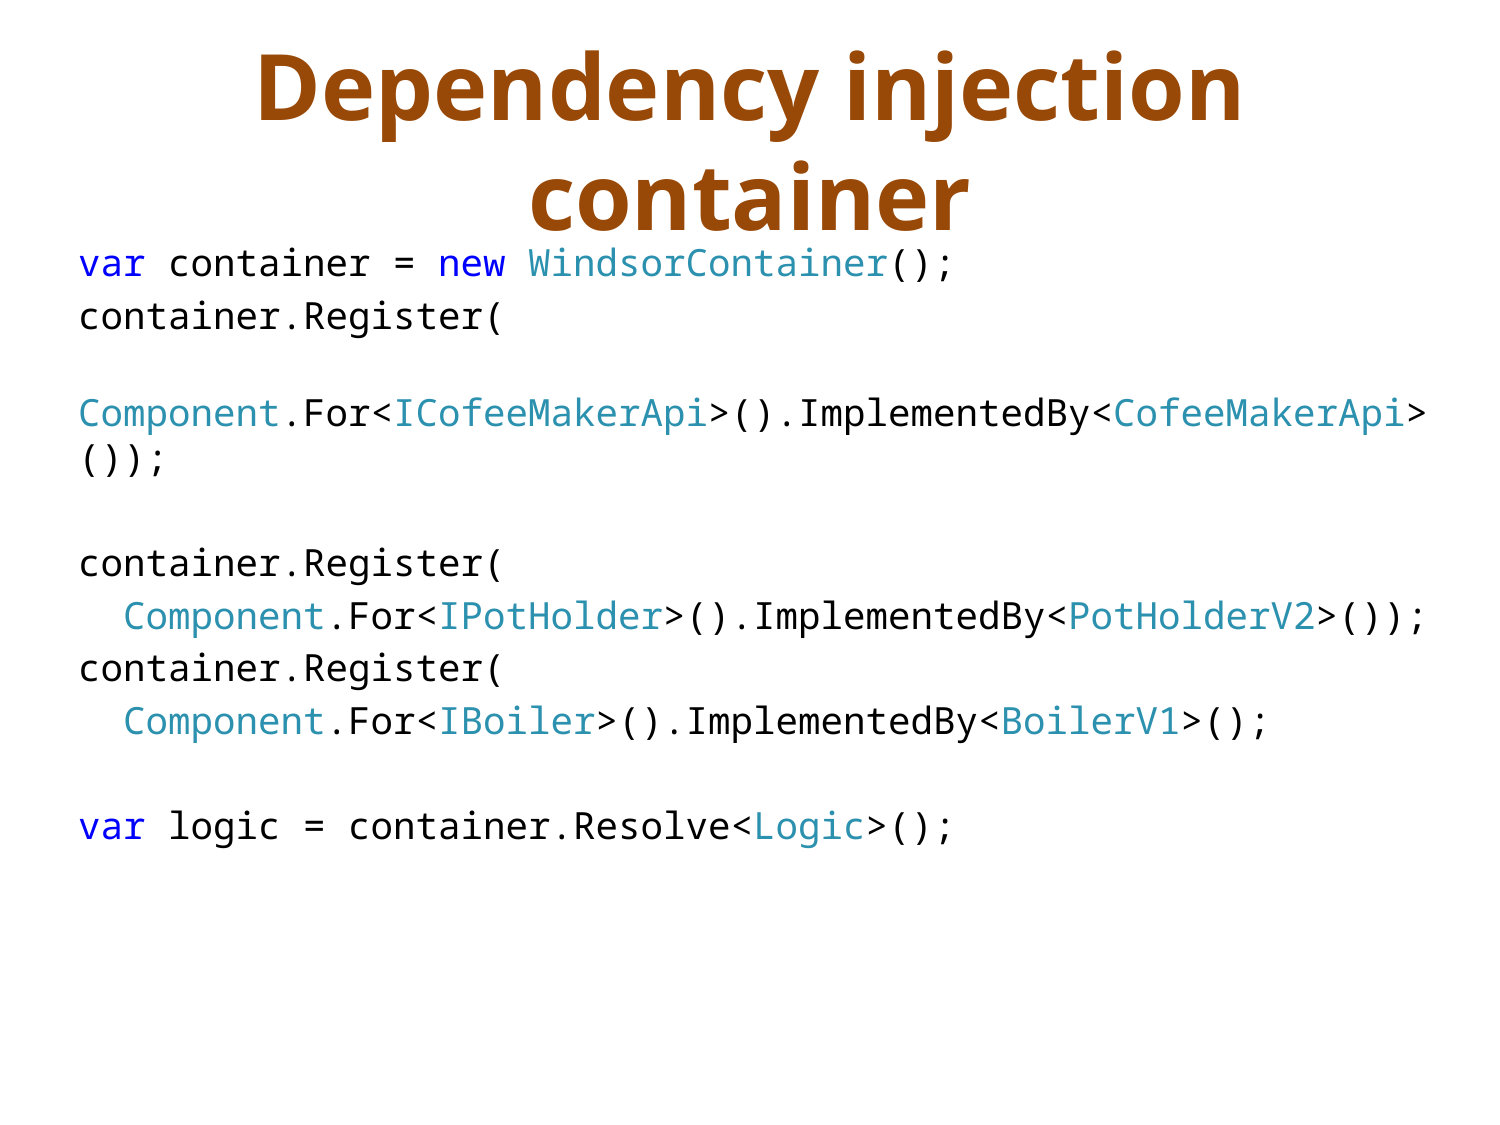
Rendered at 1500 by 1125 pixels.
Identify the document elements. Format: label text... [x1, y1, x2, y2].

title Dependency injection container [75, 45, 1425, 231]
list var container = new WindsorContainer(); container.Register( Component.For<ICofeeMakerApi>().ImplementedBy<CofeeMakerApi>()); container.Register( Component.For<IPotHolder>().ImplementedBy<PotHolderV2>()); container.Register( Component.For<IBoiler>().ImplementedBy<BoilerV1>(); var logic = container.Resolve<Logic>(); [63, 231, 1459, 975]
